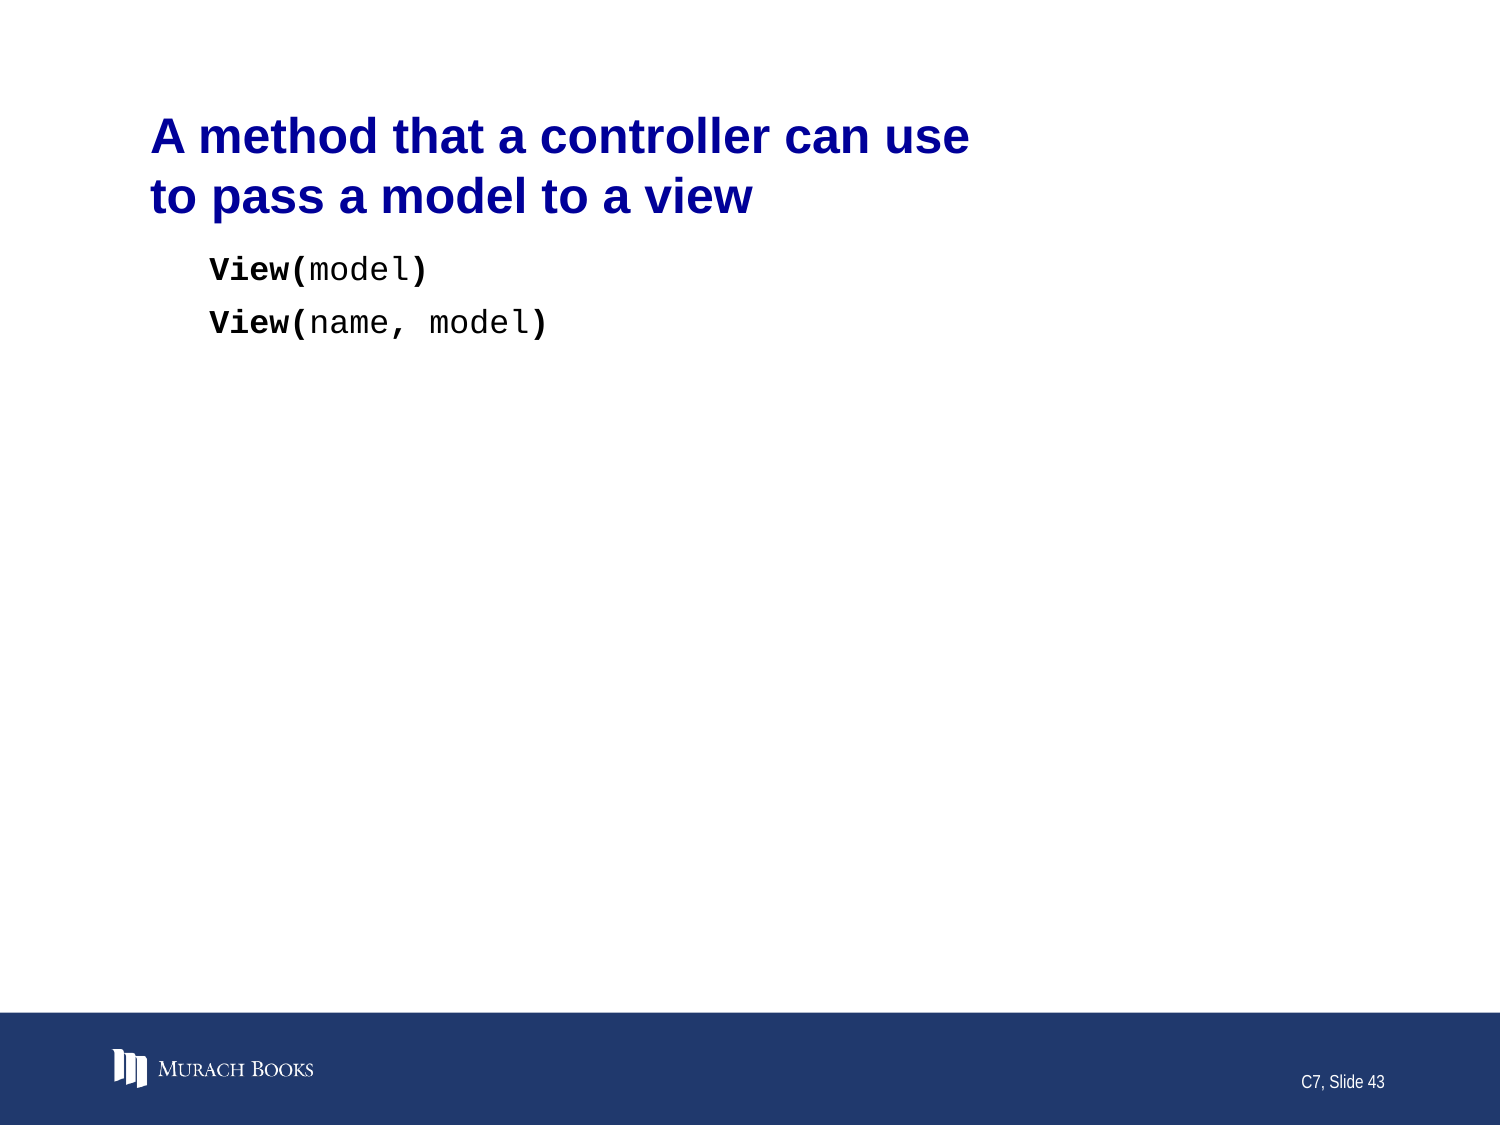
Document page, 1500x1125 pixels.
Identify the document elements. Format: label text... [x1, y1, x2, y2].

title A method that a controller can use to pass a model to a view [150, 102, 1350, 224]
list View(model) View(name, model) [137, 239, 1350, 978]
slide_number C7, Slide 43 [1087, 1025, 1400, 1100]
footer [12, 1025, 463, 1100]
